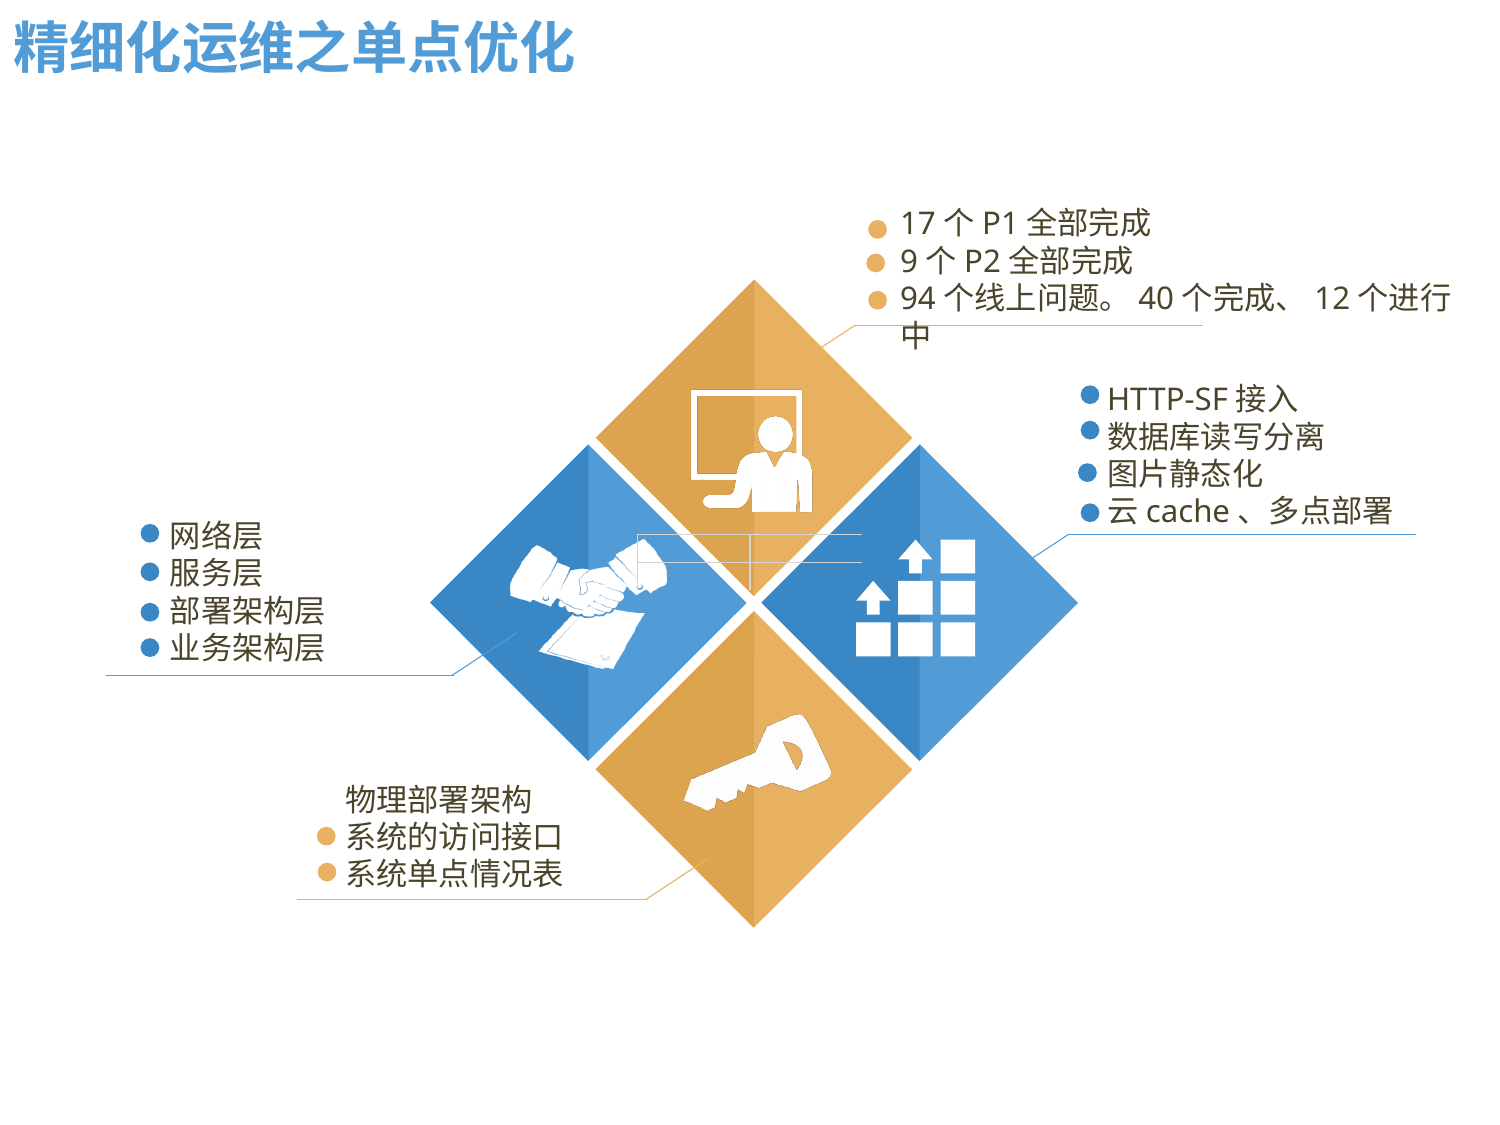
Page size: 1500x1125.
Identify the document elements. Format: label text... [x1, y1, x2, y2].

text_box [297, 857, 710, 900]
text_box [315, 825, 330, 847]
text_box [856, 622, 891, 657]
text_box [940, 580, 976, 615]
text_box [1076, 462, 1092, 484]
text_box [856, 580, 891, 615]
text_box [1079, 502, 1101, 524]
text_box [501, 669, 590, 764]
text_box [921, 444, 1080, 762]
picture [684, 688, 845, 845]
text_box [838, 368, 914, 514]
text_box [748, 592, 755, 599]
picture [510, 539, 667, 669]
text_box [865, 252, 885, 274]
text_box [590, 592, 749, 761]
text_box [671, 277, 756, 361]
text_box [1079, 384, 1101, 406]
text_box [1079, 419, 1101, 441]
text_box [898, 580, 933, 615]
text_box [755, 611, 914, 928]
text_box [594, 367, 665, 509]
text_box [867, 289, 889, 311]
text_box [105, 632, 517, 676]
text_box [898, 539, 933, 574]
text_box [594, 608, 756, 931]
text_box [139, 522, 154, 544]
text_box 17个P1全部完成 9个P2全部完成 94个线上问题。40个完成、12个进行中 [885, 196, 1476, 361]
text_box [940, 539, 976, 574]
text_box [940, 622, 976, 657]
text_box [790, 325, 1204, 368]
text_box [867, 218, 889, 240]
text_box [898, 622, 933, 657]
text_box [756, 279, 802, 361]
text_box [139, 561, 161, 583]
text_box [759, 441, 921, 764]
text_box [139, 601, 161, 623]
text_box HTTP-SF接入 数据库读写分离 图片静态化 云cache、多点部署 [1092, 372, 1500, 537]
text_box 物理部署架构 系统的访问接口 系统单点情况表 [330, 772, 606, 857]
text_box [1003, 534, 1417, 578]
text_box [590, 444, 665, 539]
picture [665, 361, 838, 533]
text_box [636, 533, 864, 592]
text_box 精细化运维之单点优化 [0, 4, 762, 88]
text_box [431, 442, 590, 632]
text_box 网络层 服务层 部署架构层 业务架构层 [154, 508, 431, 632]
